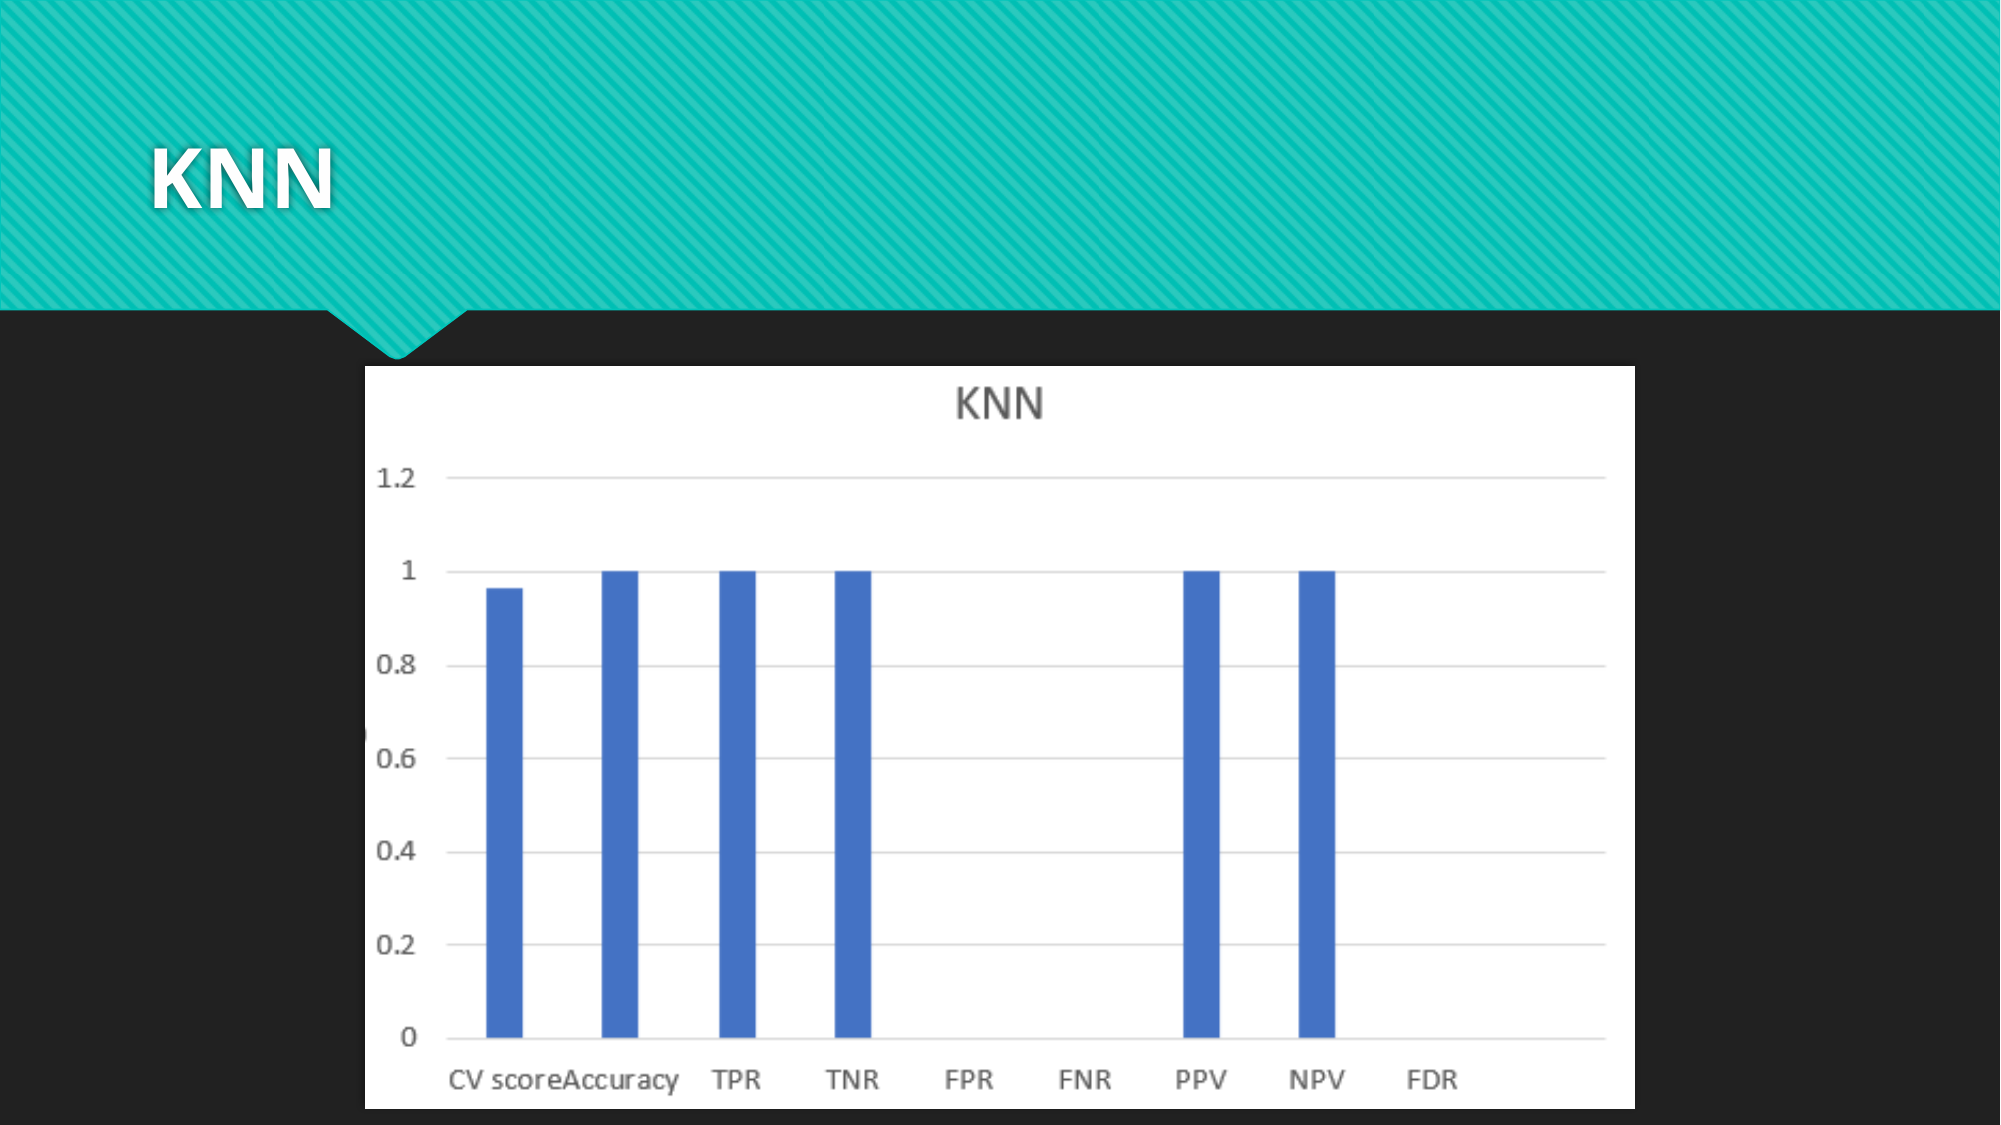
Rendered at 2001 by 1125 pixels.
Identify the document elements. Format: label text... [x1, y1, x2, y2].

title KNN [132, 73, 1868, 233]
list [364, 366, 1636, 1109]
